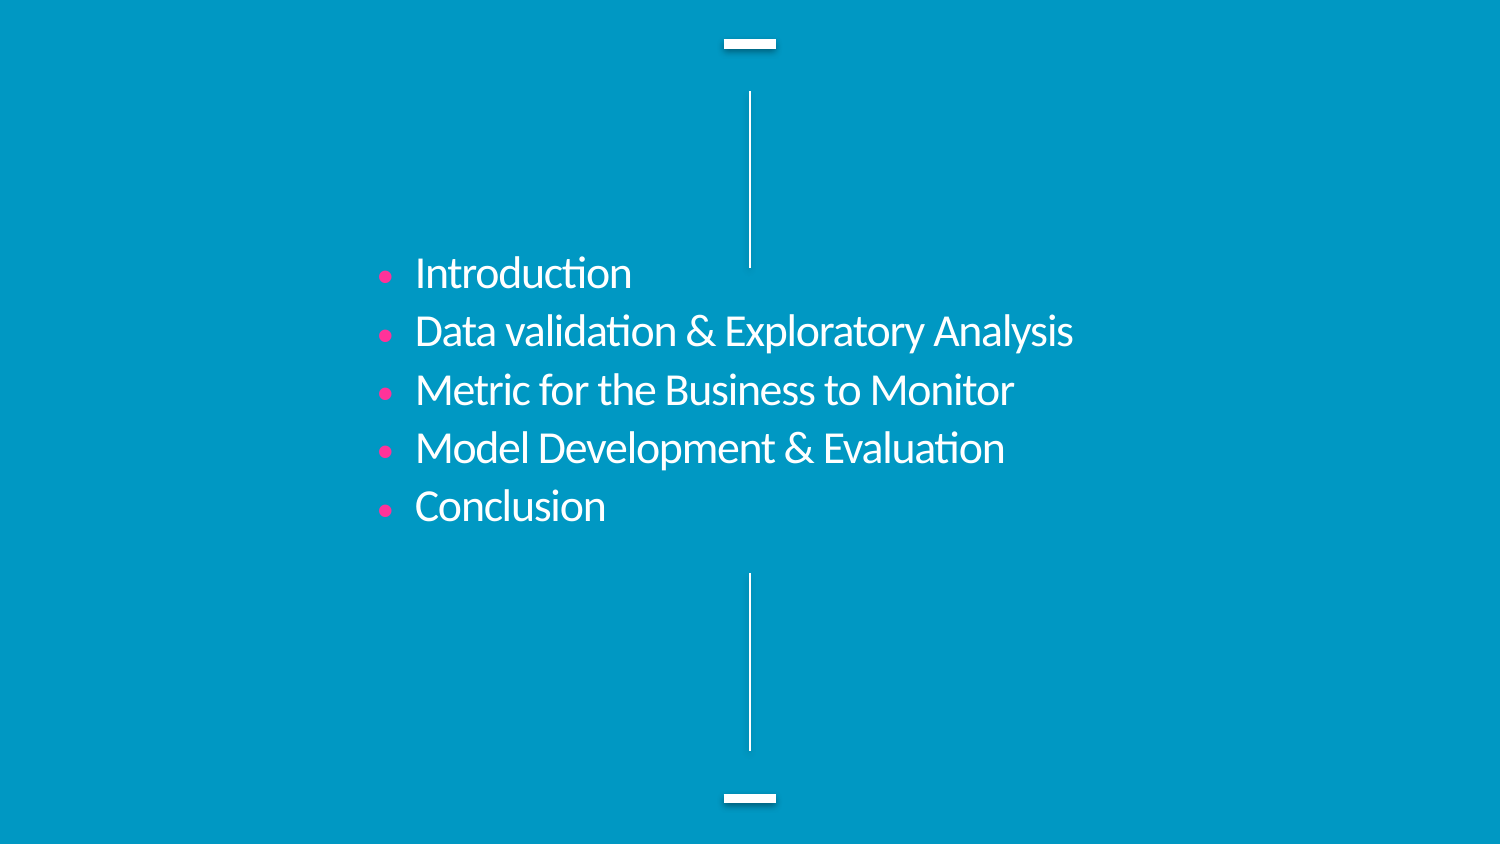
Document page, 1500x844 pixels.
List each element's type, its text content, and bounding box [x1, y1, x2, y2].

text_box Introduction Data validation & Exploratory Analysis Metric for the Business to Monitor Model Development & Evaluation Conclusion [362, 246, 1163, 708]
